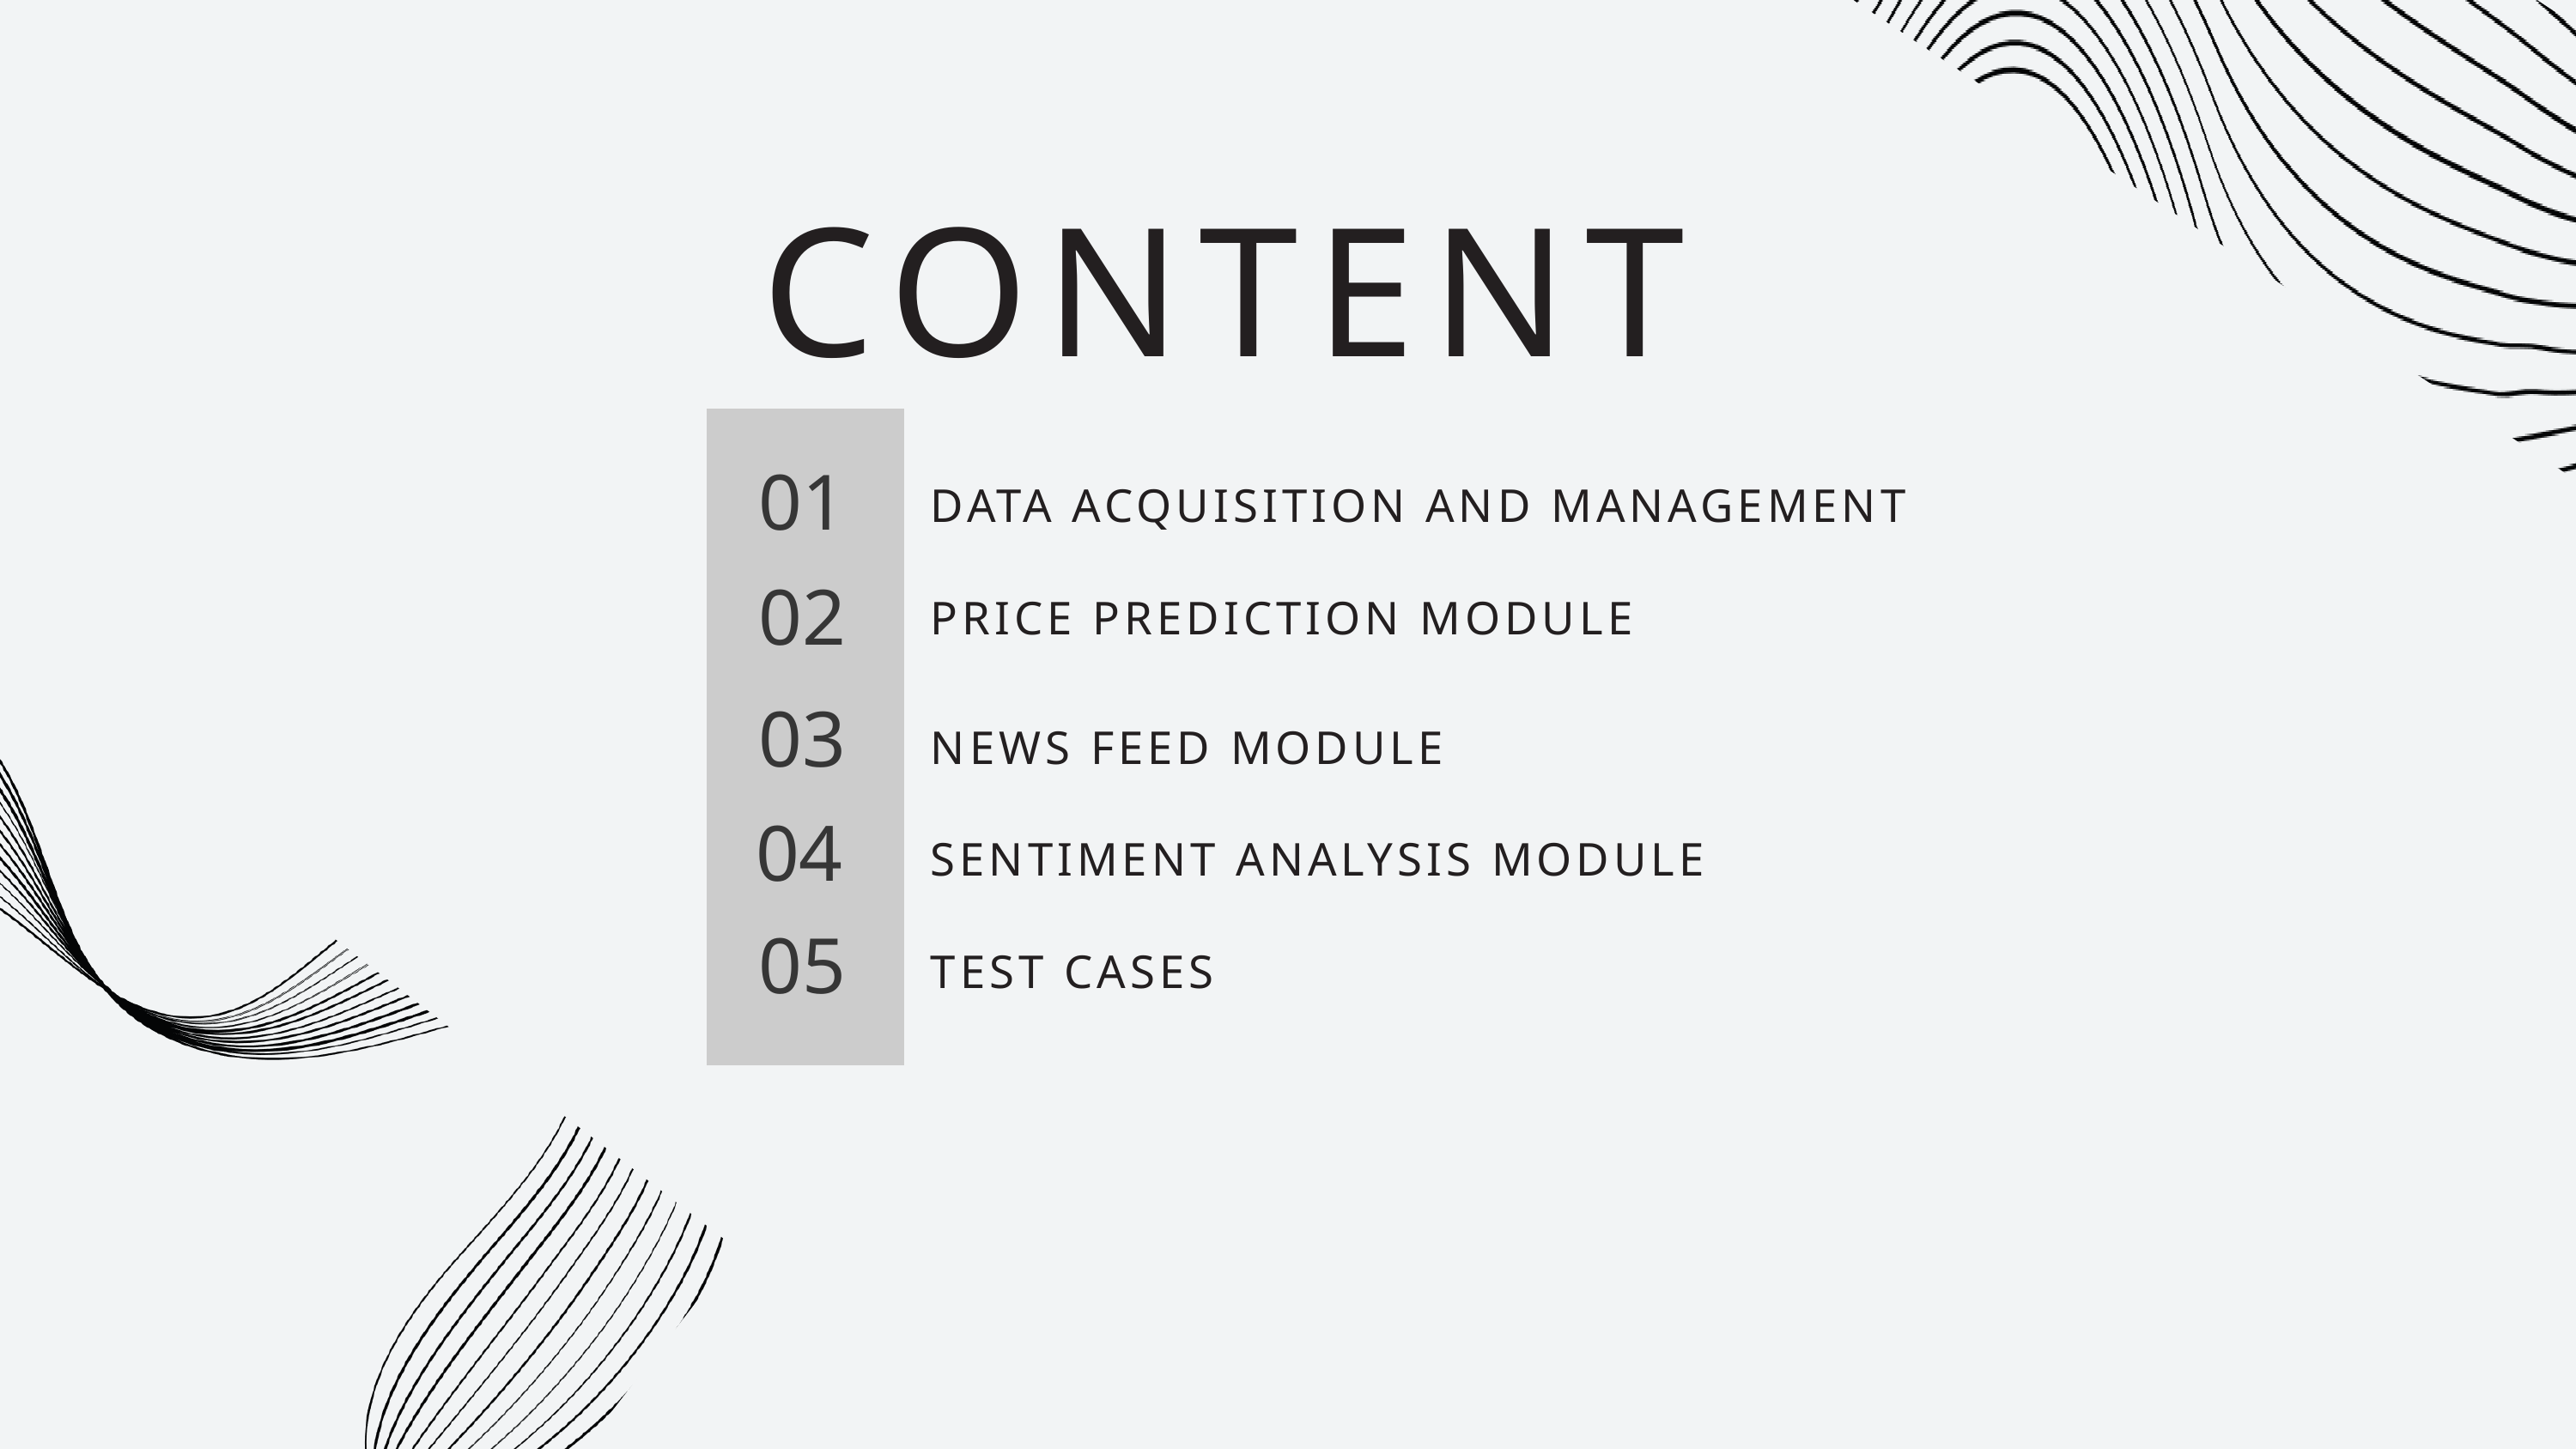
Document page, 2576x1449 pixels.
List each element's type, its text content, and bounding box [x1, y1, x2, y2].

text_box TEST CASES [930, 935, 1787, 998]
text_box PRICE PREDICTION MODULE [930, 581, 1787, 644]
text_box [1853, 0, 2576, 481]
text_box [0, 680, 738, 1449]
text_box CONTENT [702, 146, 1747, 393]
text_box NEWS FEED MODULE [930, 711, 1747, 773]
text_box DATA ACQUISITION AND MANAGEMENT [930, 469, 2008, 532]
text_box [707, 408, 905, 1066]
text_box SENTIMENT ANALYSIS MODULE [930, 822, 1787, 885]
